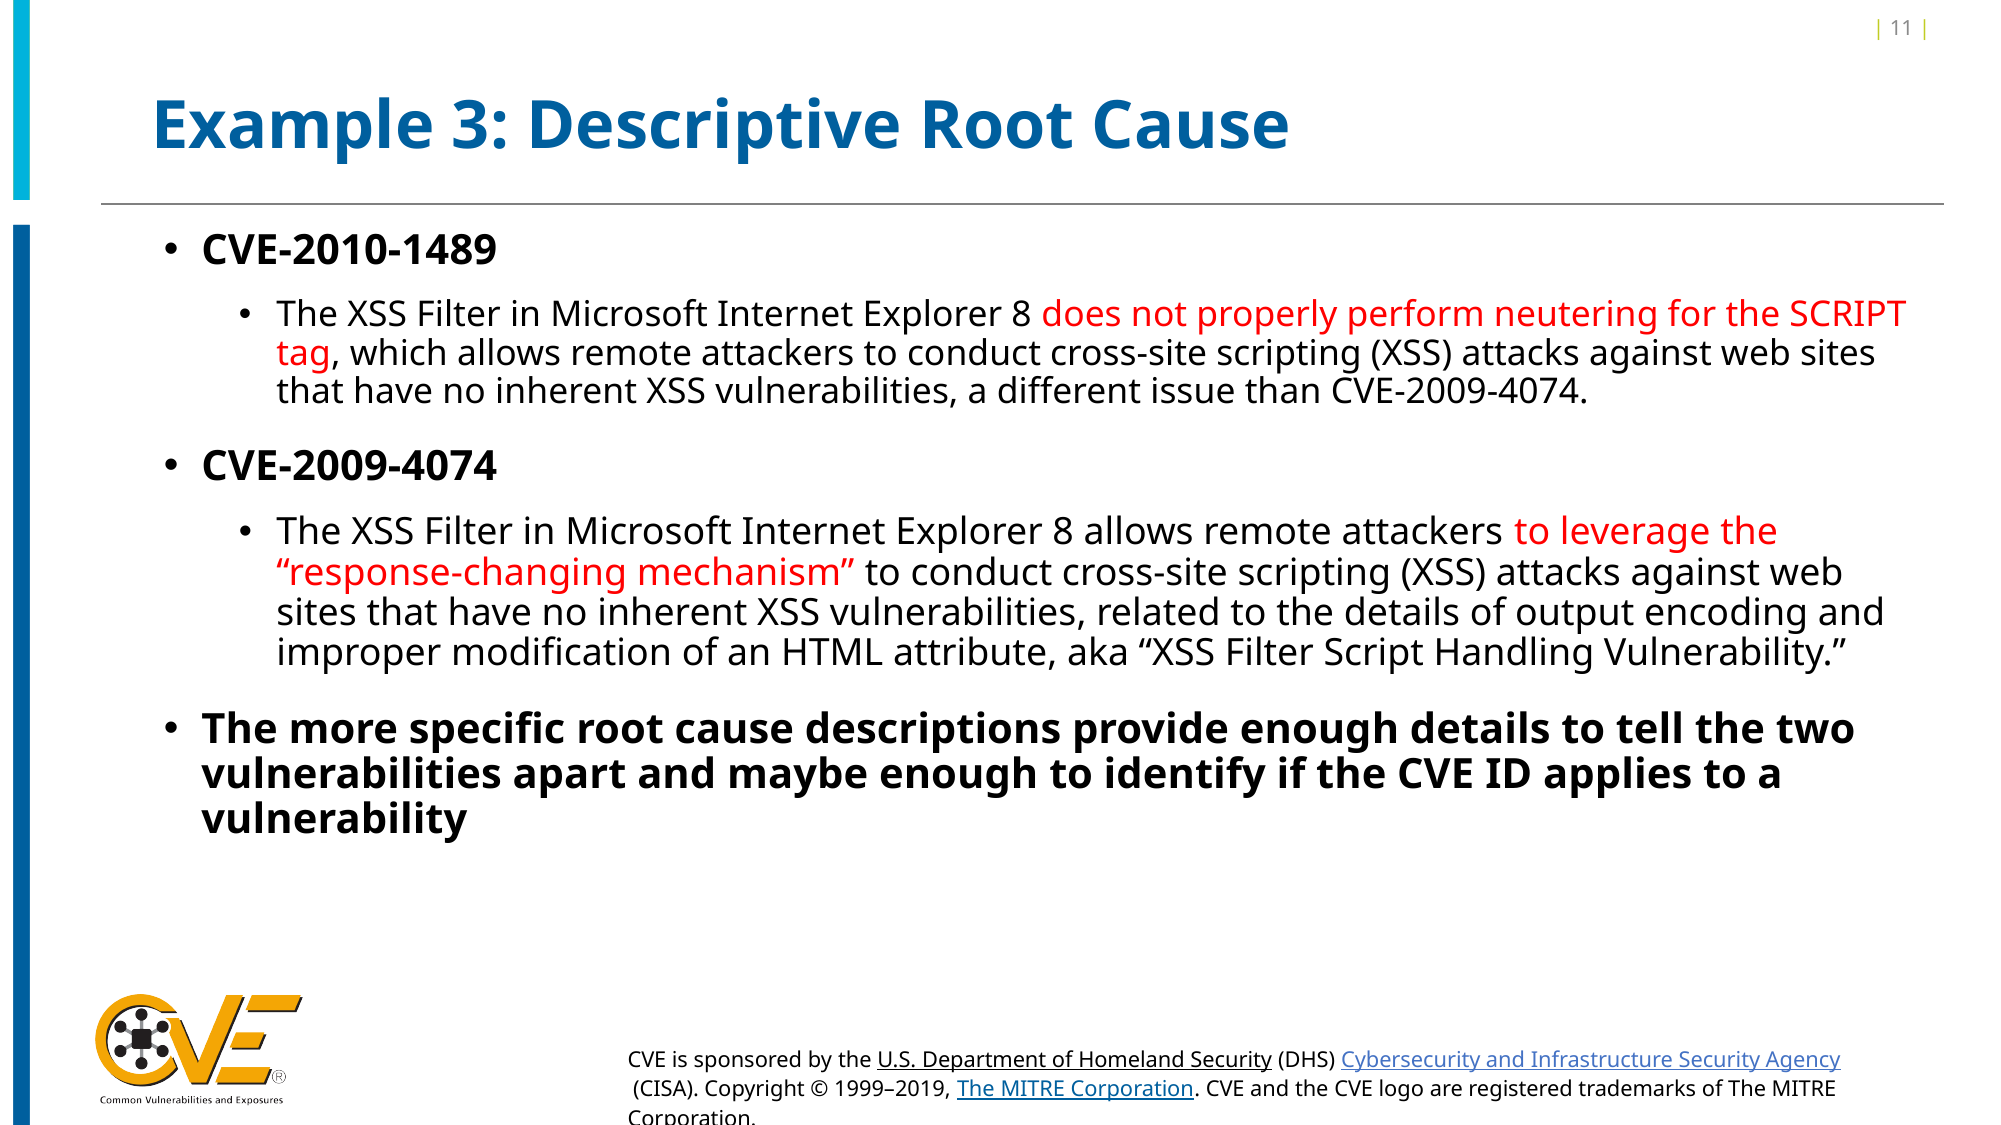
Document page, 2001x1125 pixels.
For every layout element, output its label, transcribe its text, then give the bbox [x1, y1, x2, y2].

list CVE-2010-1489 The XSS Filter in Microsoft Internet Explorer 8 does not properly perform neutering for the SCRIPT tag, which allows remote attackers to conduct cross-site scripting (XSS) attacks against web sites that have no inherent XSS vulnerabilities, a different issue than CVE-2009-4074. CVE-2009-4074 The XSS Filter in Microsoft Internet Explorer 8 allows remote attackers to leverage the “response-changing mechanism” to conduct cross-site scripting (XSS) attacks against web sites that have no inherent XSS vulnerabilities, related to the details of output encoding and improper modification of an HTML attribute, aka “XSS Filter Script Handling Vulnerability.” The more specific root cause descriptions provide enough details to tell the two vulnerabilities apart and maybe enough to identify if the CVE ID applies to a vulnerability [148, 220, 1949, 897]
title Example 3: Descriptive Root Cause [135, 56, 1667, 200]
picture [95, 994, 303, 1106]
slide_number | 11 | [1836, 20, 1946, 50]
